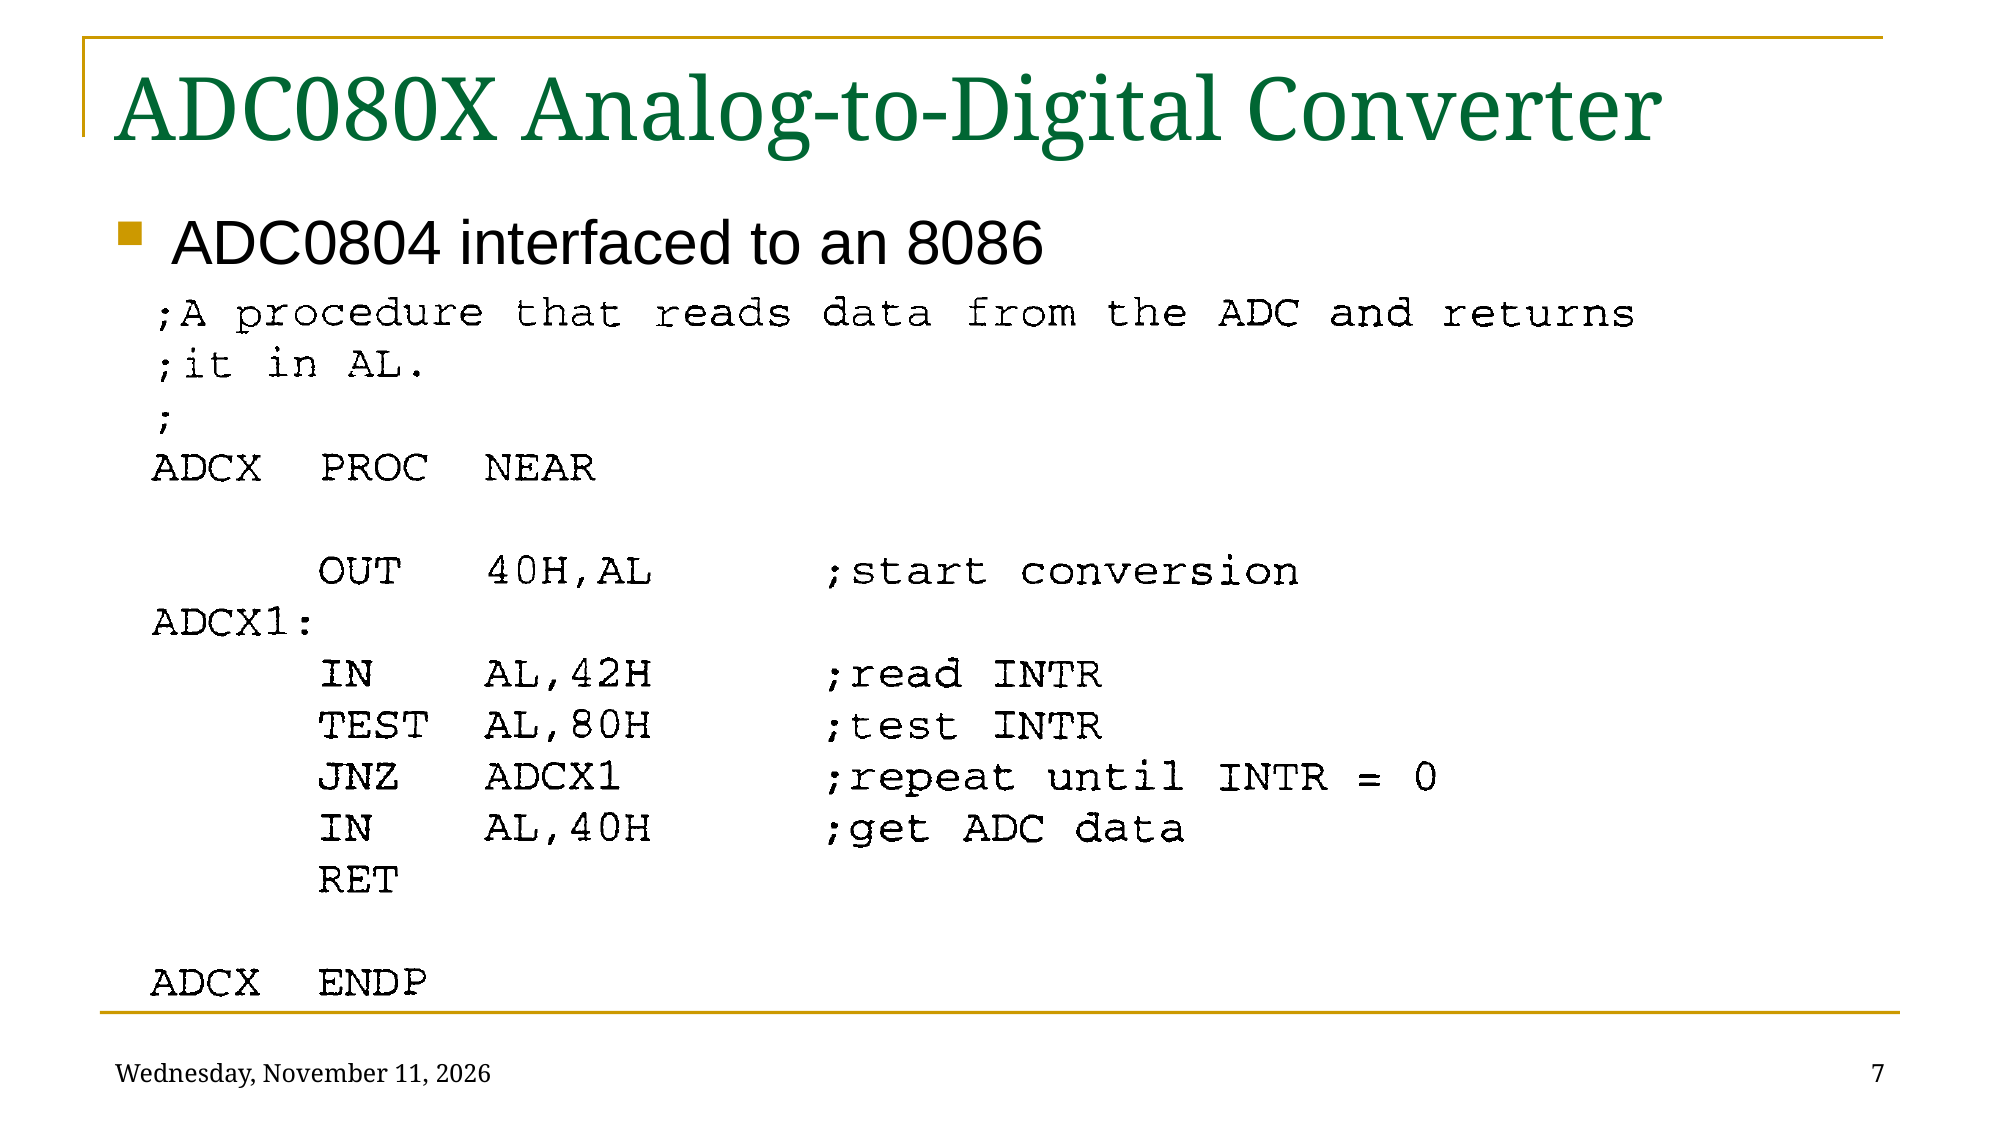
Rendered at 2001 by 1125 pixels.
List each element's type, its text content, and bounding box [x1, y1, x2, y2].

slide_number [99, 1024, 567, 1100]
list ADC0804 interfaced to an 8086 [99, 194, 1900, 1006]
picture [145, 277, 1684, 1006]
slide_number 7 [1433, 1024, 1900, 1100]
title ADC080X Analog-to-Digital Converter [99, 45, 1900, 178]
